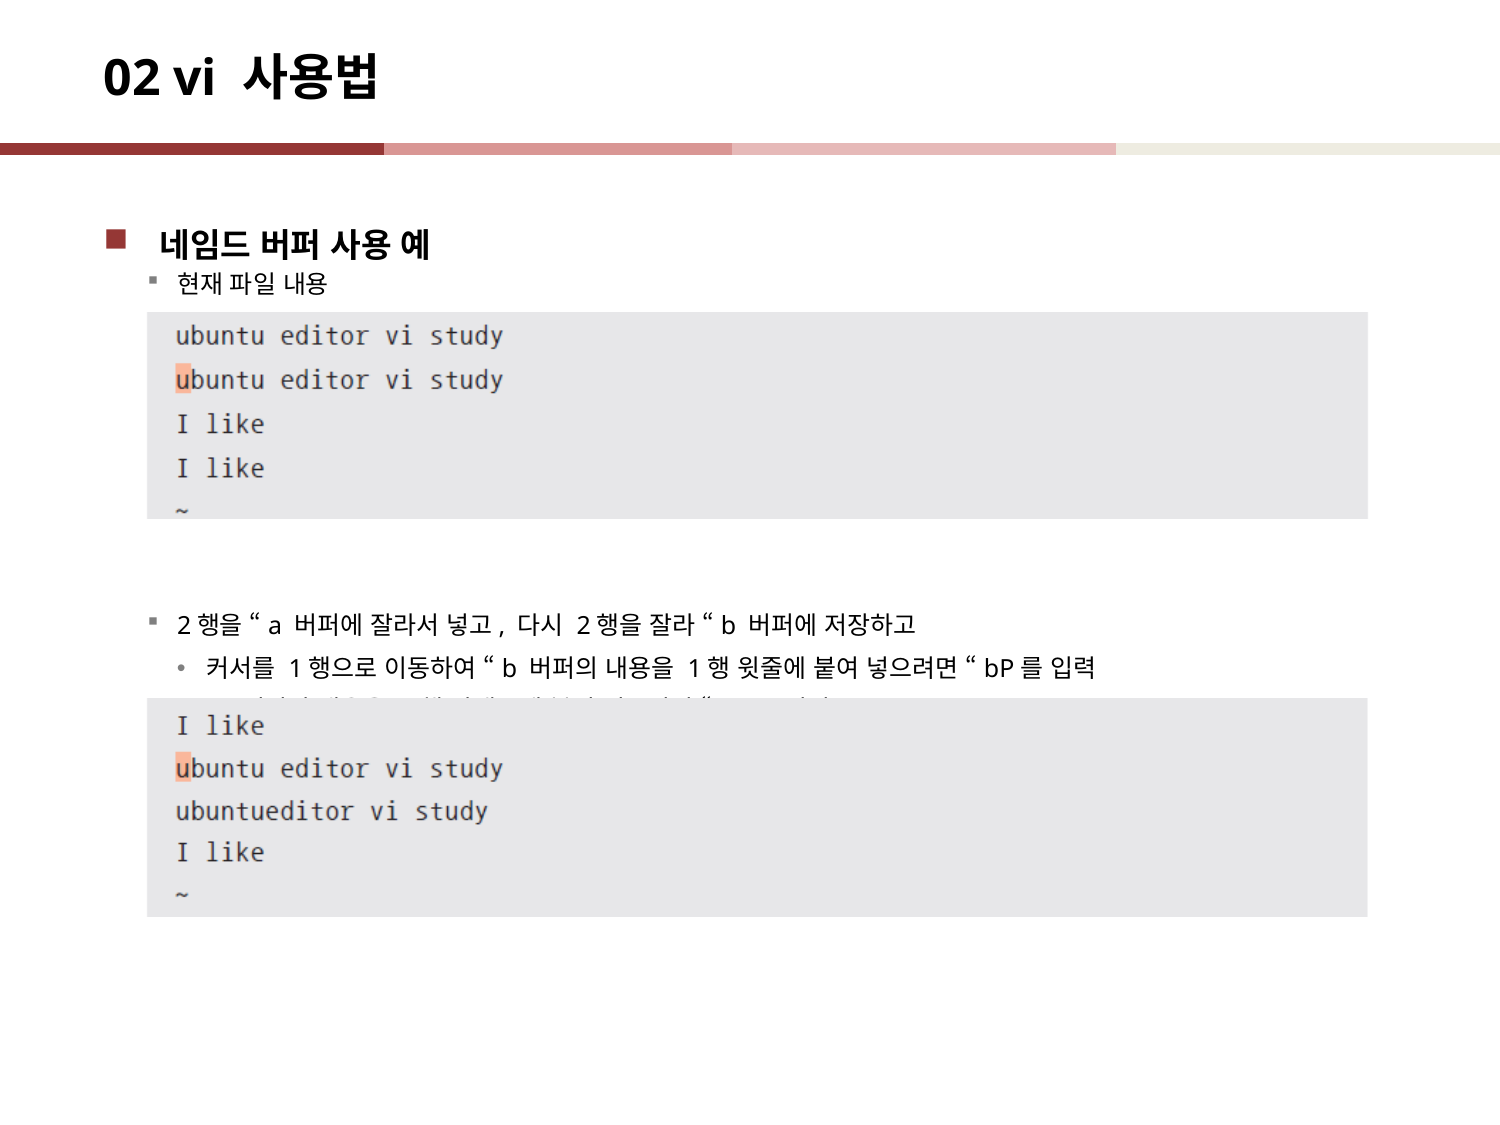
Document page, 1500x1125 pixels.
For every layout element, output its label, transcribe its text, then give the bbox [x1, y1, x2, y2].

picture [142, 311, 1371, 519]
picture [142, 697, 1372, 918]
title 02 vi 사용법 [88, 30, 1330, 121]
list 네임드 버퍼 사용 예 현재 파일 내용 2행을 “a 버퍼에 잘라서 넣고, 다시 2행을 잘라 “b 버퍼에 저장하고 커서를 1행으로 이동하여 “b 버퍼의 내용을 1행 윗줄에 붙여 넣으려면 “bP를 입력 “a 버퍼의 내용을 1행 아랫줄에 붙여 넣으려면 “ap를 입력 최종 형태 [88, 196, 1436, 1083]
